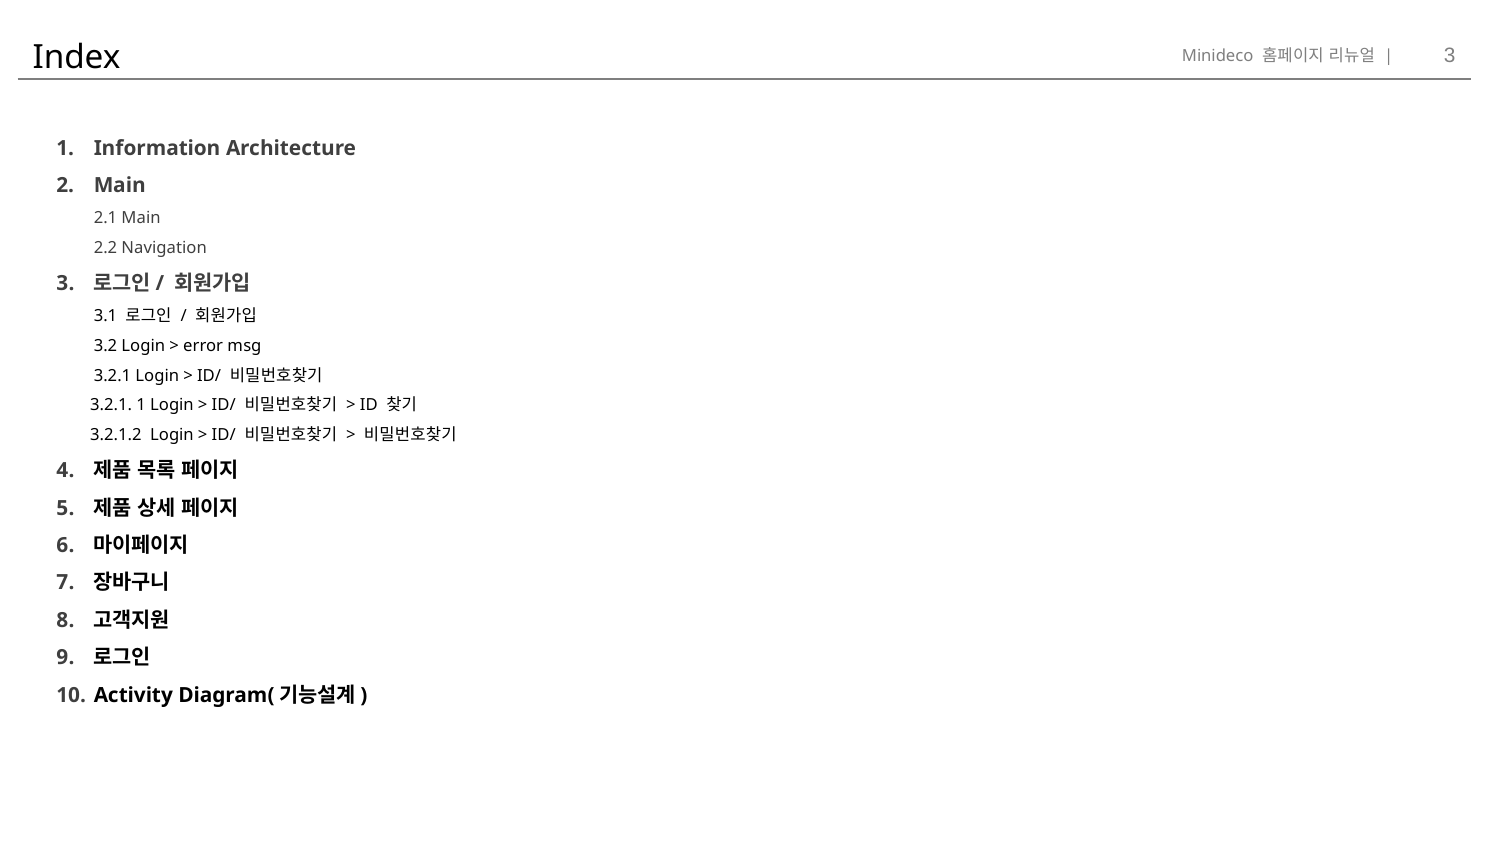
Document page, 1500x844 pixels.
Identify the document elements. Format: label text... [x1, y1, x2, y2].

title Index [17, 19, 1172, 66]
slide_number 3 [1380, 32, 1471, 78]
text_box Information Architecture Main 2.1 Main 2.2 Navigation 로그인/ 회원가입 3.1 로그인 / 회원가입 3.2 Login > error msg 3.2.1 Login > ID/ 비밀번호찾기 3.2.1. 1 Login > ID/ 비밀번호찾기 > ID 찾기 3.2.1.2 Login > ID/ 비밀번호찾기 > 비밀번호찾기 제품 목록 페이지 제품 상세 페이지 마이페이지 장바구니 고객지원 로그인 Activity Diagram(기능설계) [41, 114, 739, 800]
